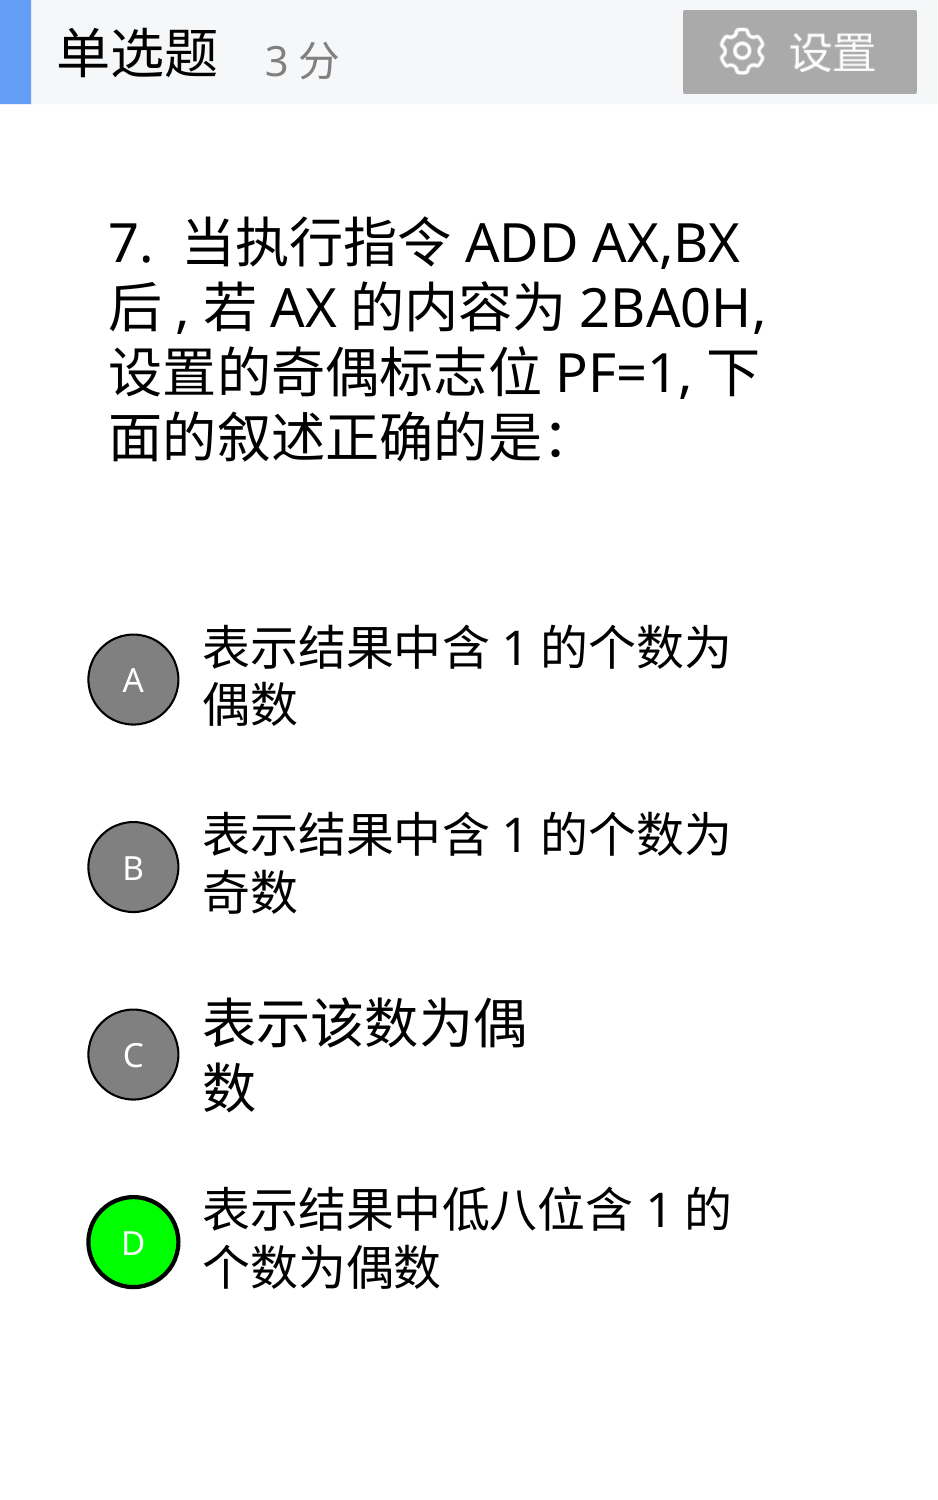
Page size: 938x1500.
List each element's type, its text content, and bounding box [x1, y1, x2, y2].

text_box D [87, 1196, 180, 1289]
picture [683, 10, 917, 94]
text_box 表示结果中含1的个数为偶数 [187, 610, 773, 740]
text_box 7. 当执行指令ADD AX,BX后,若AX的内容为2BA0H,设置的奇偶标志位PF=1,下面的叙述正确的是： [93, 201, 821, 476]
text_box 表示结果中含1的个数为奇数 [187, 797, 773, 928]
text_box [0, 0, 938, 105]
text_box A [87, 633, 180, 726]
text_box 表示结果中低八位含1的个数为偶数 [187, 1172, 773, 1303]
text_box C [87, 1008, 180, 1101]
text_box 表示该数为偶数 [187, 982, 597, 1127]
text_box B [87, 821, 180, 914]
